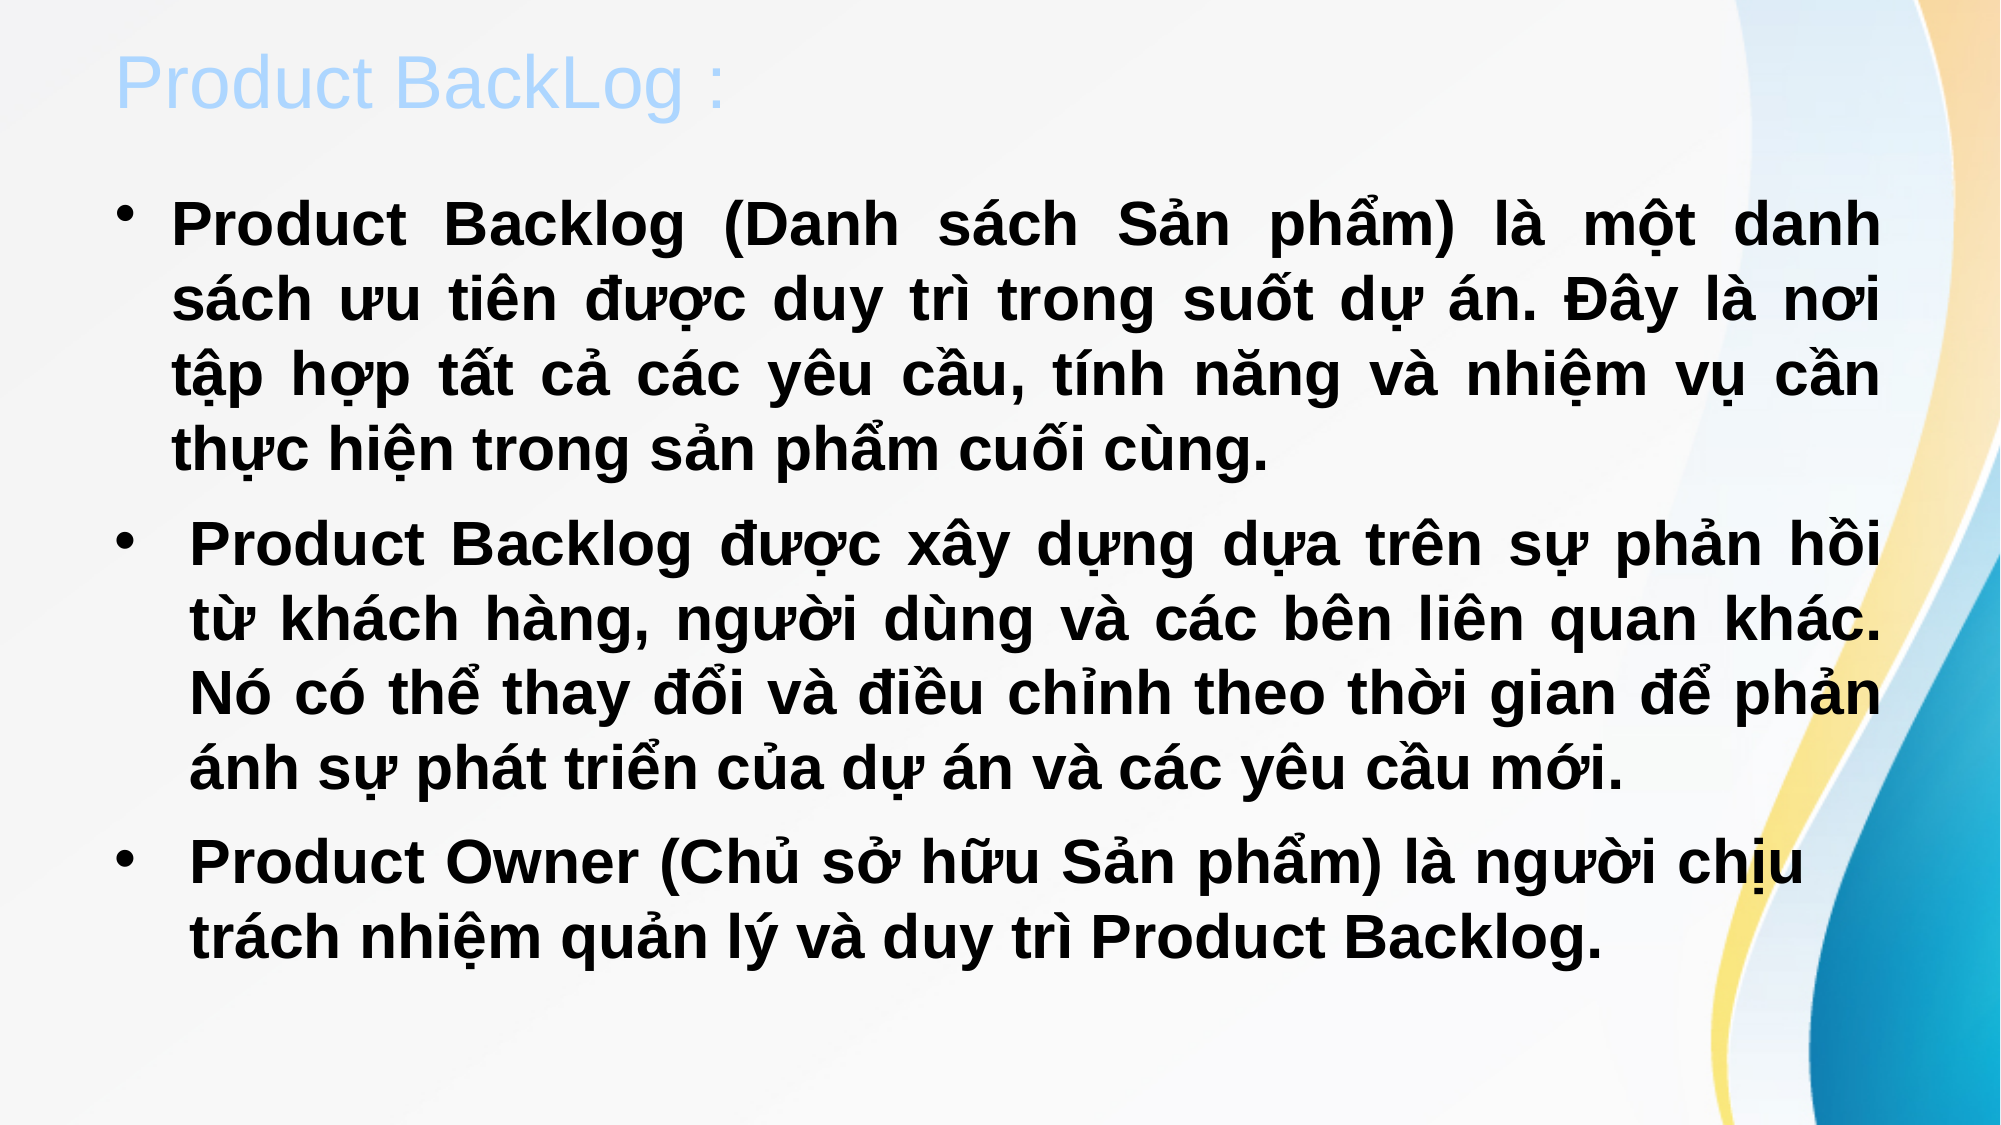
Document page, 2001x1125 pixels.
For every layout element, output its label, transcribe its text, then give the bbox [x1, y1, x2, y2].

picture [0, 0, 2001, 1125]
list Product Backlog (Danh sách Sản phẩm) là một danh sách ưu tiên được duy trì trong suốt dự án. Đây là nơi tập hợp tất cả các yêu cầu, tính năng và nhiệm vụ cần thực hiện trong sản phẩm cuối cùng. [99, 175, 1901, 496]
text_box Product Owner (Chủ sở hữu Sản phẩm) là người chịu trách nhiệm quản lý và duy trì Product Backlog. [99, 813, 1823, 978]
title Product BackLog : [99, 30, 1901, 127]
text_box Product Backlog được xây dựng dựa trên sự phản hồi từ khách hàng, người dùng và các bên liên quan khác. Nó có thể thay đổi và điều chỉnh theo thời gian để phản ánh sự phát triển của dự án và các yêu cầu mới. [99, 495, 1900, 810]
